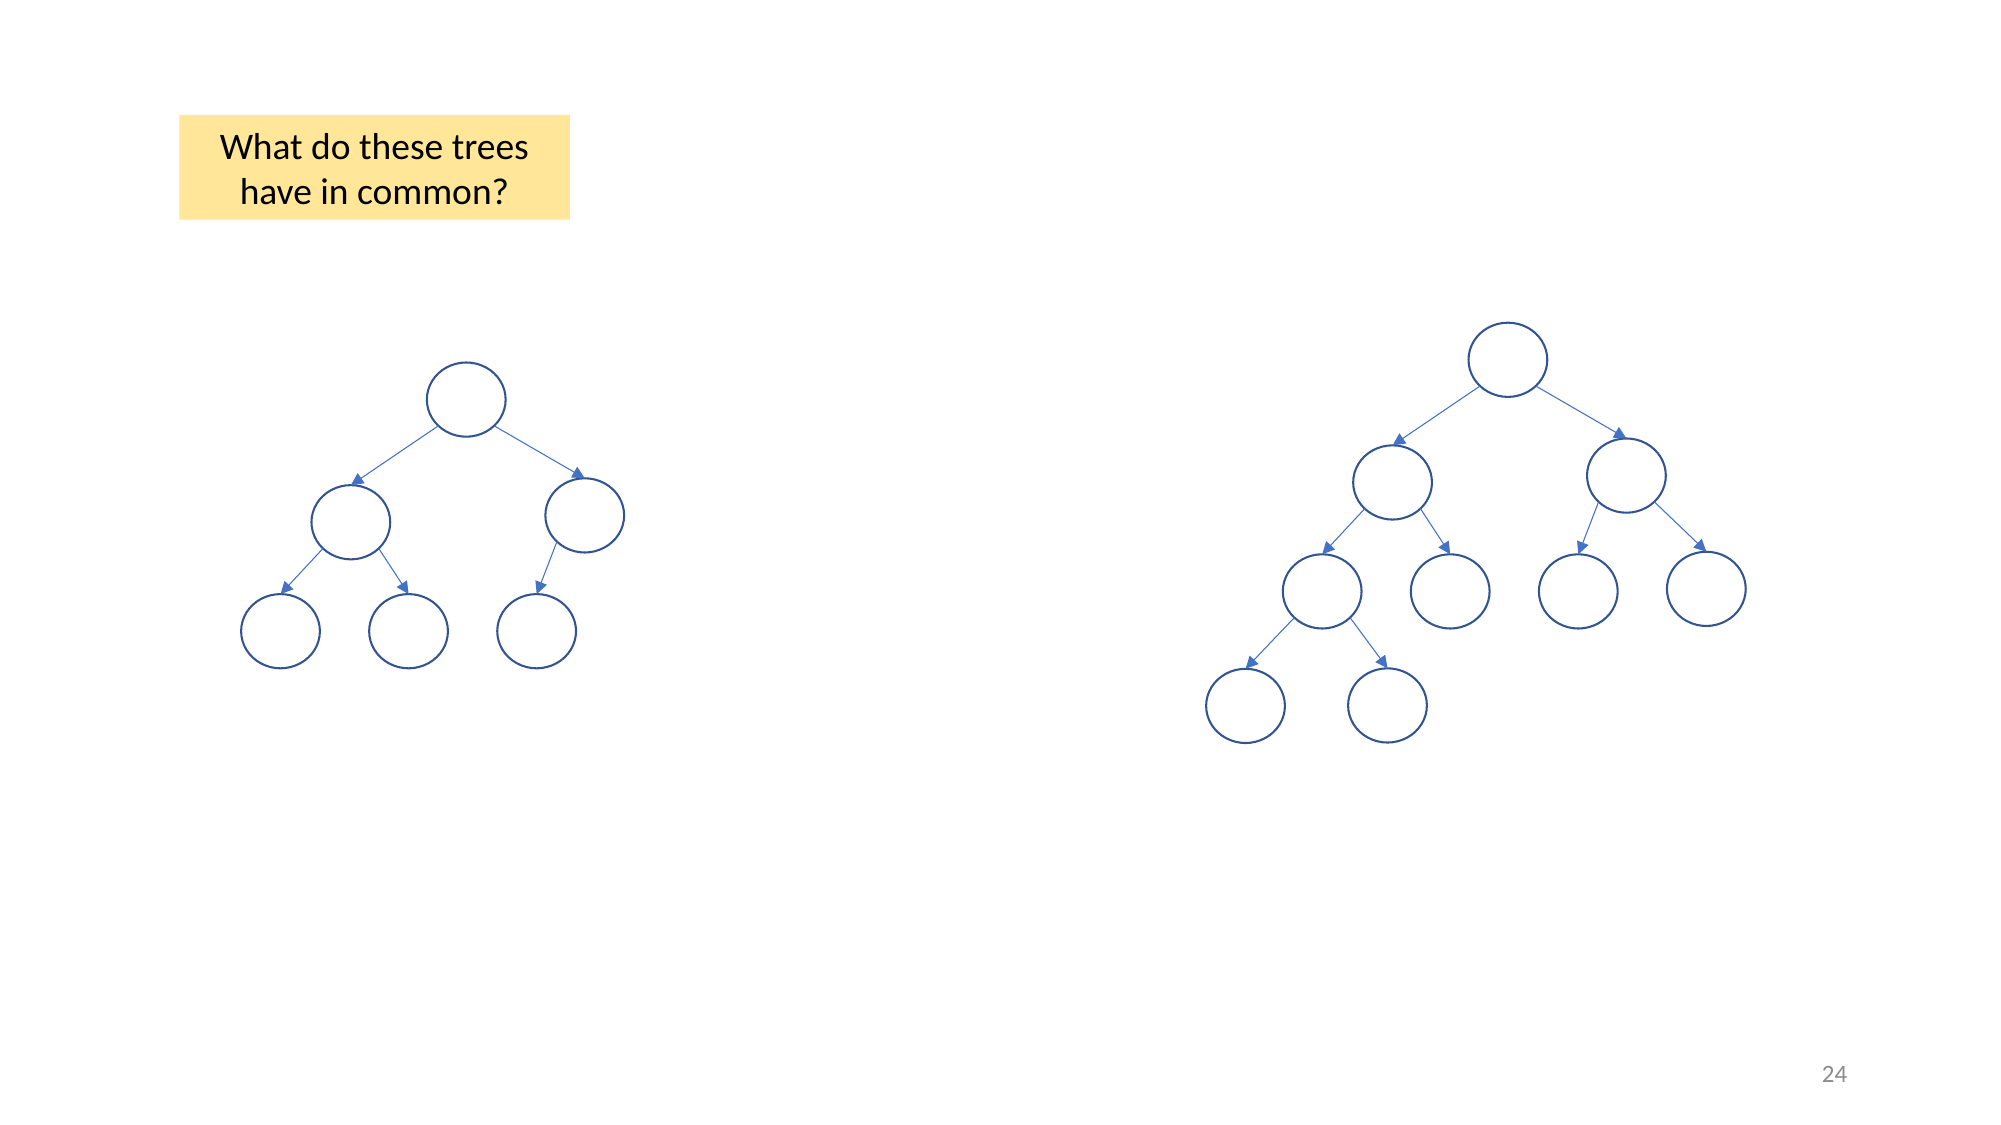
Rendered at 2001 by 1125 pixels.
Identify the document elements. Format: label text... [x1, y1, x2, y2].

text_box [369, 594, 448, 669]
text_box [1654, 501, 1707, 552]
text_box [426, 362, 506, 437]
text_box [1245, 617, 1295, 669]
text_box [1206, 668, 1285, 744]
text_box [1535, 385, 1627, 439]
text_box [536, 541, 557, 595]
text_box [1420, 508, 1451, 555]
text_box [494, 425, 585, 479]
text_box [378, 548, 409, 595]
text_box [350, 425, 439, 486]
text_box What do these trees have in common? [179, 114, 570, 220]
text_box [1538, 554, 1618, 629]
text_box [280, 548, 324, 595]
text_box [310, 484, 392, 561]
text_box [1468, 322, 1548, 397]
slide_number 24 [1412, 1042, 1863, 1103]
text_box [1410, 554, 1490, 629]
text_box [545, 478, 625, 553]
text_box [497, 594, 576, 669]
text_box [1350, 617, 1388, 669]
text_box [1282, 554, 1362, 629]
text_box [1666, 551, 1746, 626]
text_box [1578, 501, 1599, 555]
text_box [1392, 385, 1481, 446]
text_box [1587, 438, 1666, 513]
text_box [1348, 668, 1427, 743]
text_box [1352, 444, 1434, 521]
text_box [241, 594, 320, 669]
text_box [1322, 508, 1365, 555]
